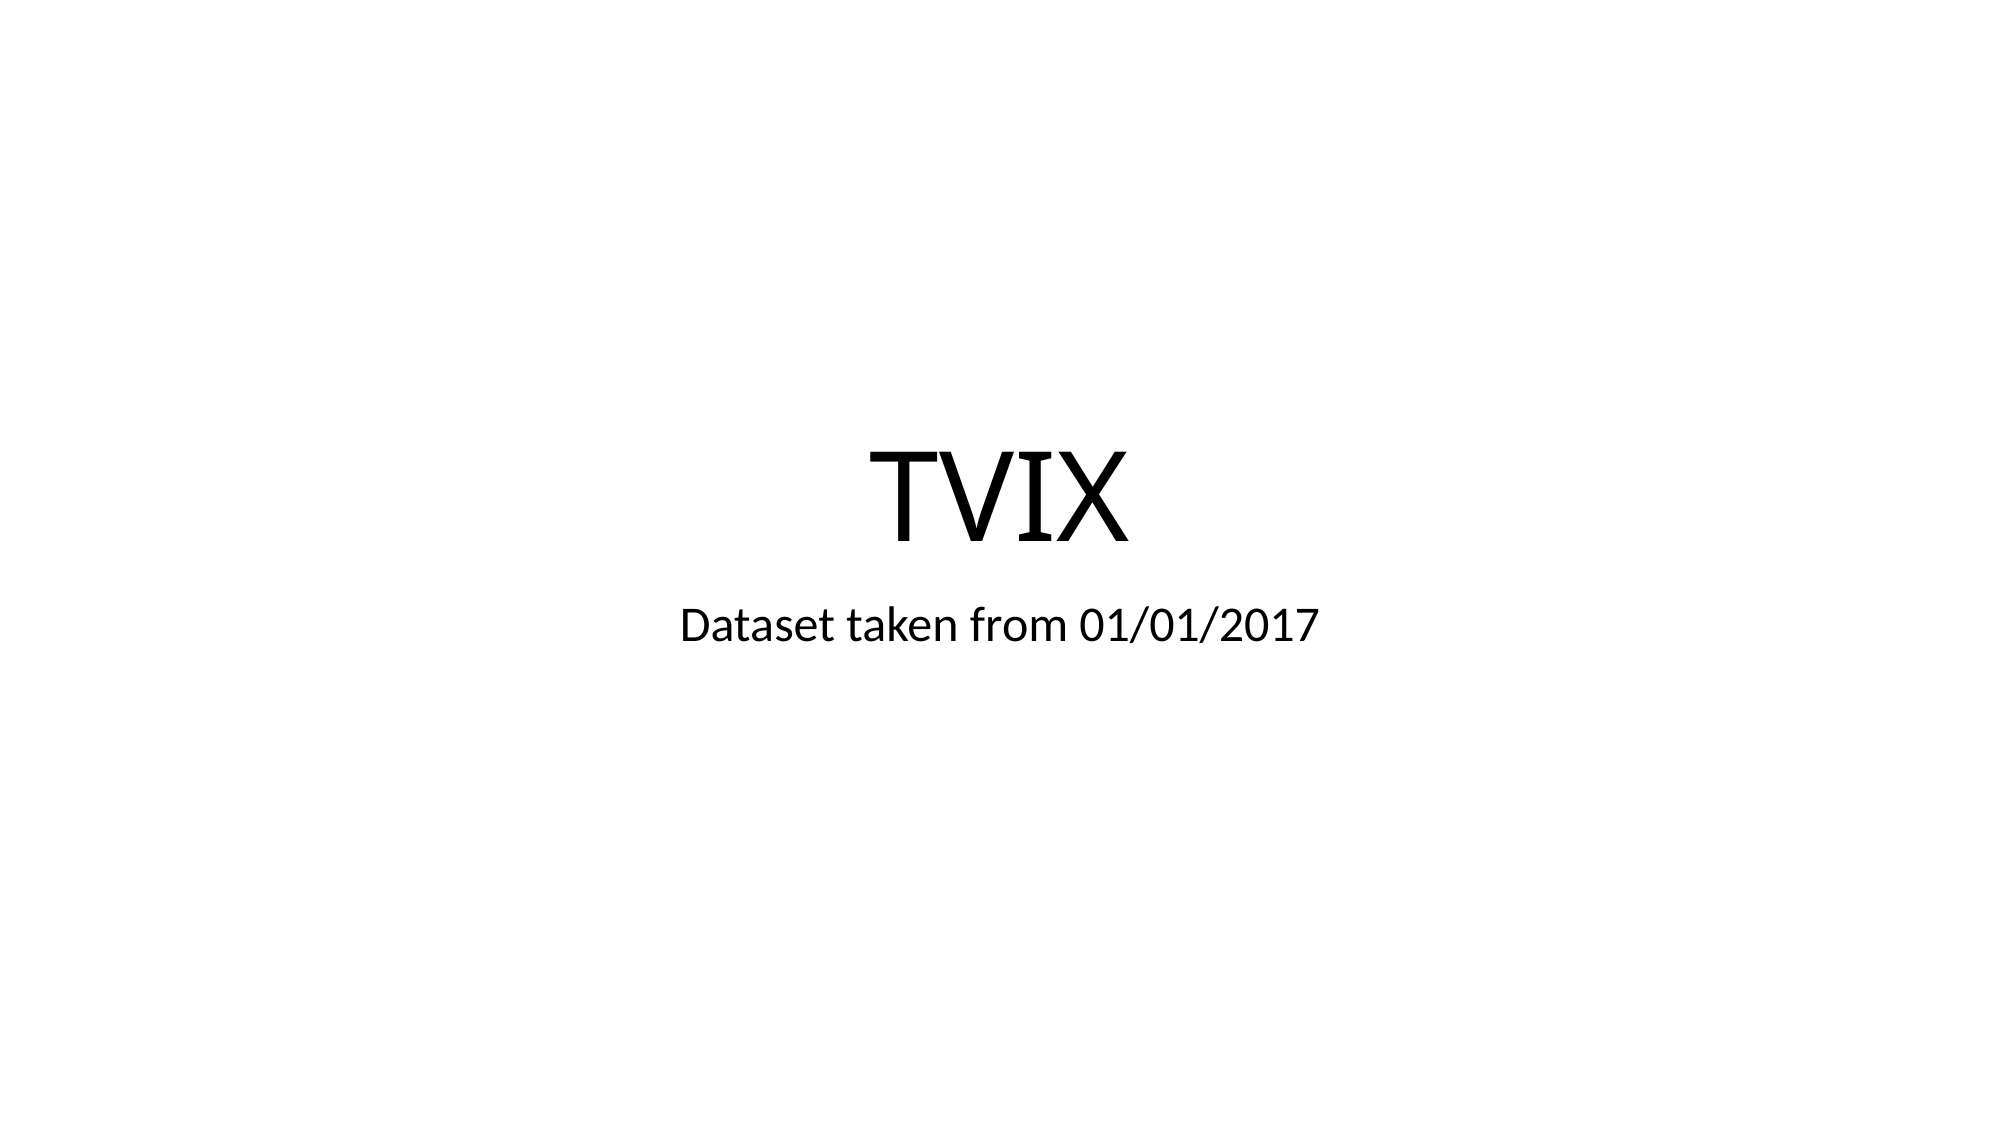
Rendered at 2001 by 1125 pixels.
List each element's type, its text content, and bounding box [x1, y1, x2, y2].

title TVIX [249, 184, 1750, 576]
subtitle Dataset taken from 01/01/2017 [249, 590, 1750, 863]
